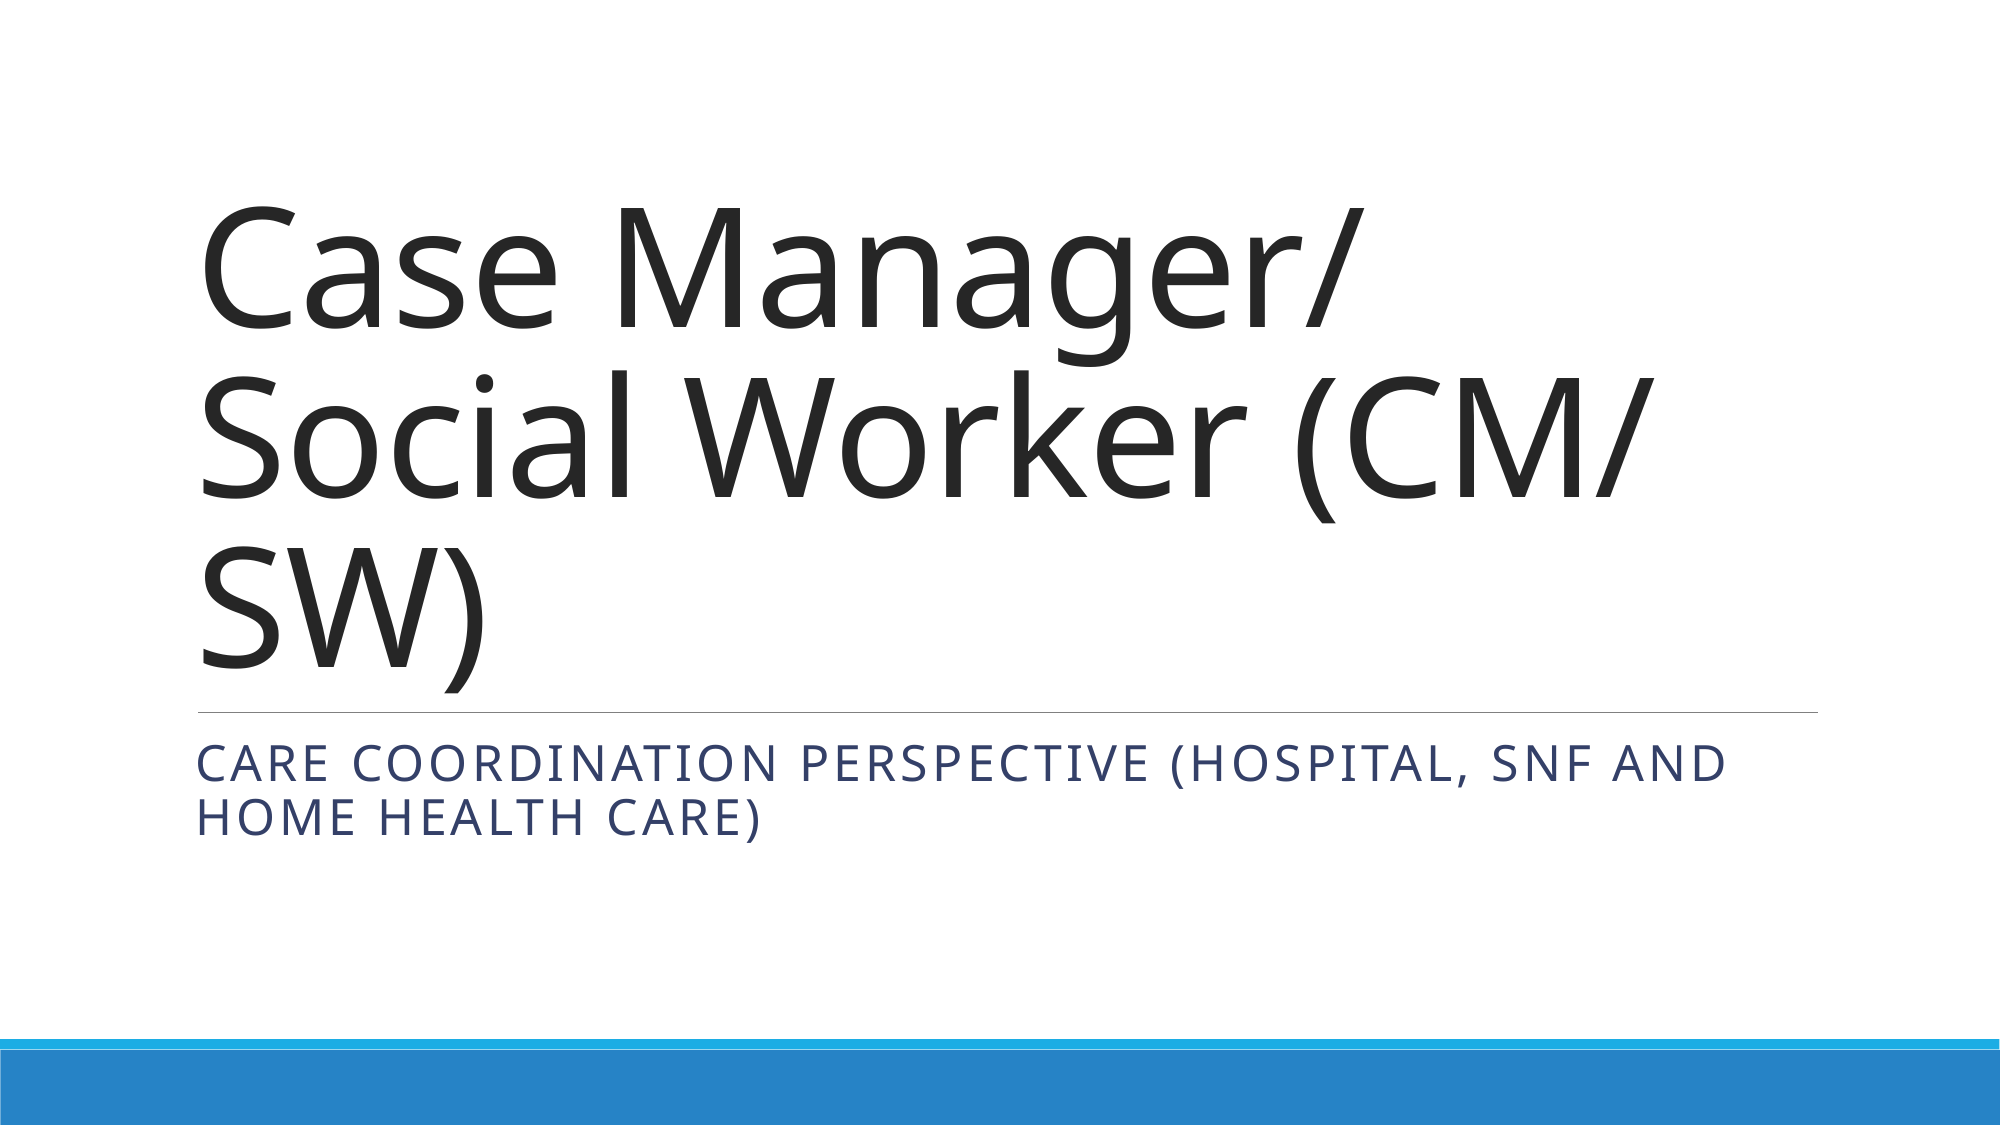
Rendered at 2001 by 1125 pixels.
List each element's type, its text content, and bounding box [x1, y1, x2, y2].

title Case Manager/ Social Worker (CM/ SW) [180, 124, 1830, 710]
list Care coordination perspective (hospital, SNF and Home Health Care) [180, 730, 1830, 918]
